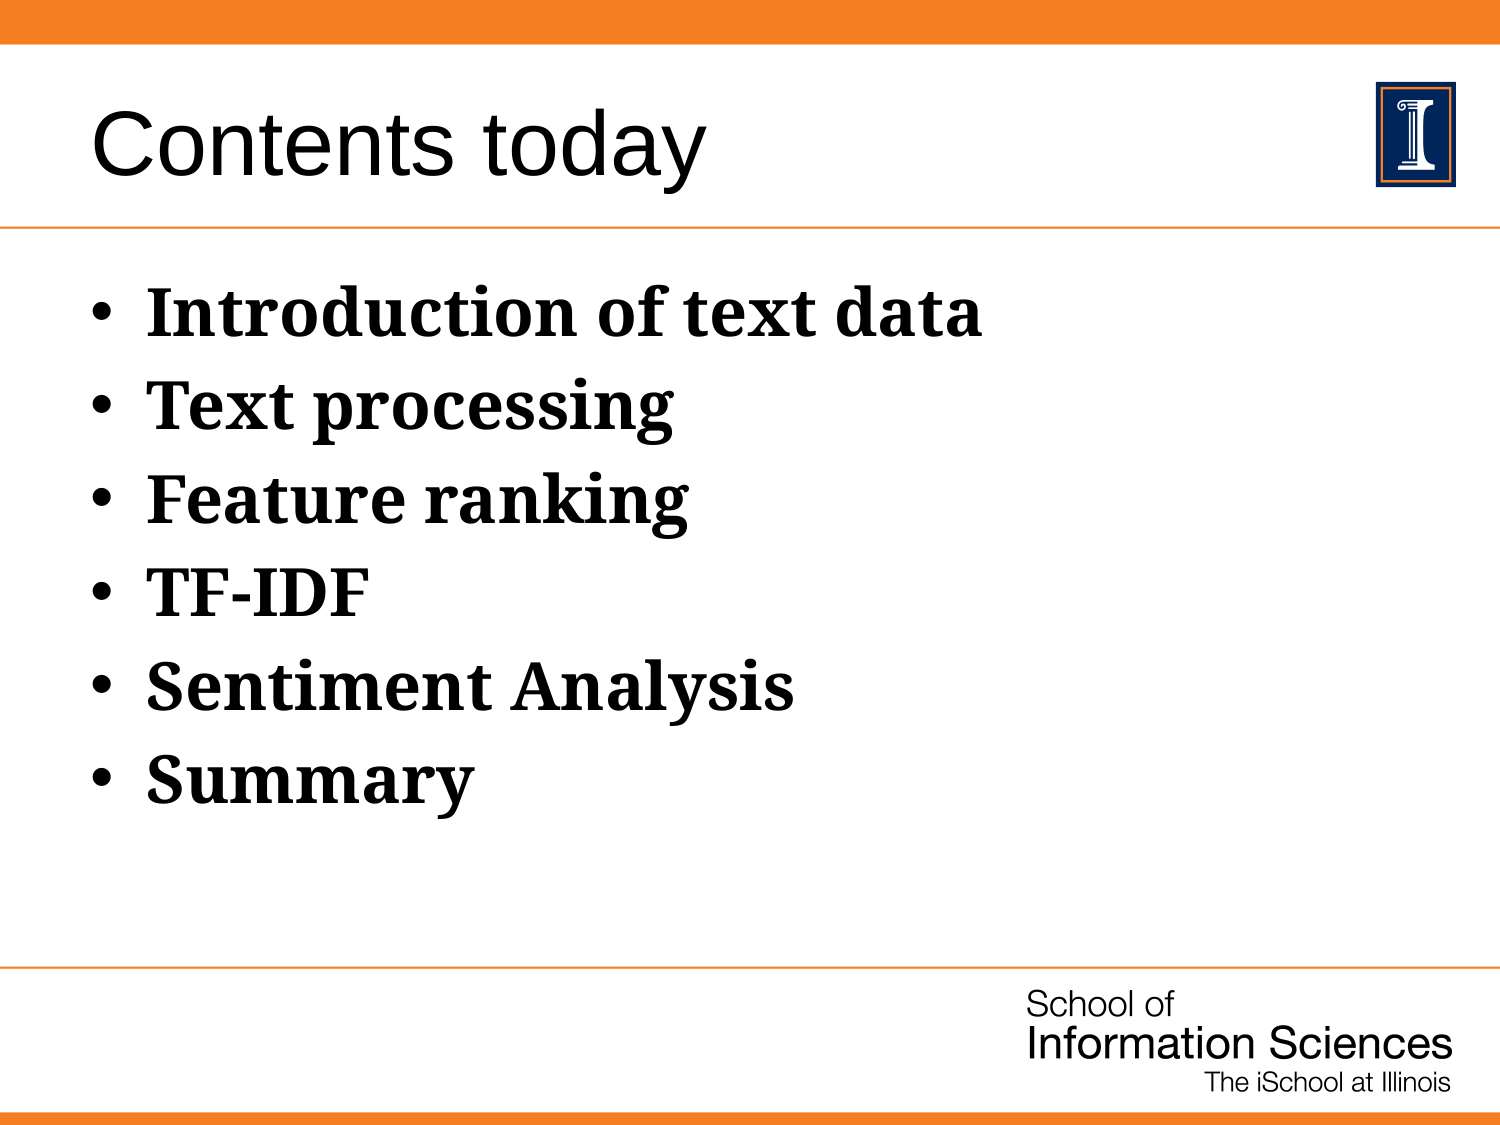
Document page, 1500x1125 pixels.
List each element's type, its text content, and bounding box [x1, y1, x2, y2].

title Contents today [75, 45, 1425, 233]
list Introduction of text data Text processing Feature ranking TF-IDF Sentiment Analysis Summary [75, 262, 1425, 968]
picture [0, 0, 1500, 1125]
